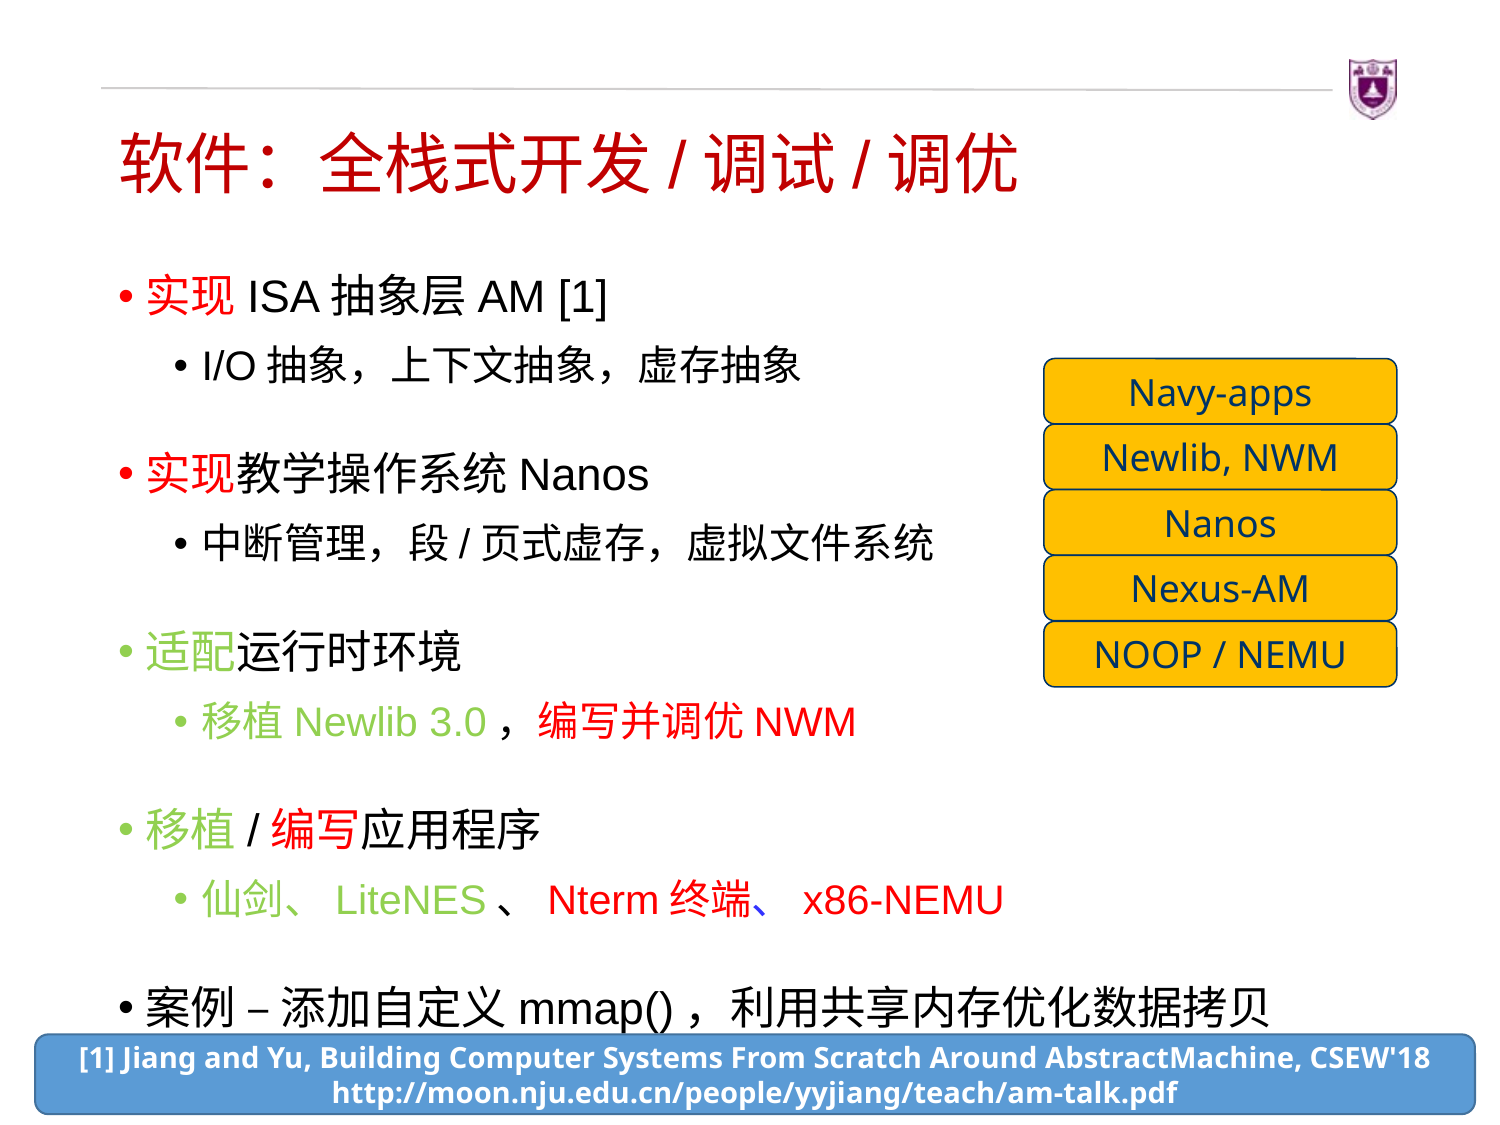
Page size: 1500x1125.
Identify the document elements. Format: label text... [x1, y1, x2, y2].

list 实现ISA抽象层AM [1] I/O抽象，上下文抽象，虚存抽象 实现教学操作系统Nanos 中断管理，段/页式虚存，虚拟文件系统 适配运行时环境 移植Newlib 3.0，编写并调优NWM 移植/编写应用程序 仙剑、LiteNES、Nterm终端、x86-NEMU 案例 – 添加自定义mmap()，利用共享内存优化数据拷贝 [103, 266, 1397, 1033]
text_box [1] Jiang and Yu, Building Computer Systems From Scratch Around AbstractMachine, CSEW'18 http://moon.nju.edu.cn/people/yyjiang/teach/am-talk.pdf [34, 1033, 1477, 1116]
title 软件：全栈式开发/调试/调优 [103, 90, 1397, 243]
picture [1349, 59, 1397, 90]
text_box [1043, 358, 1397, 687]
